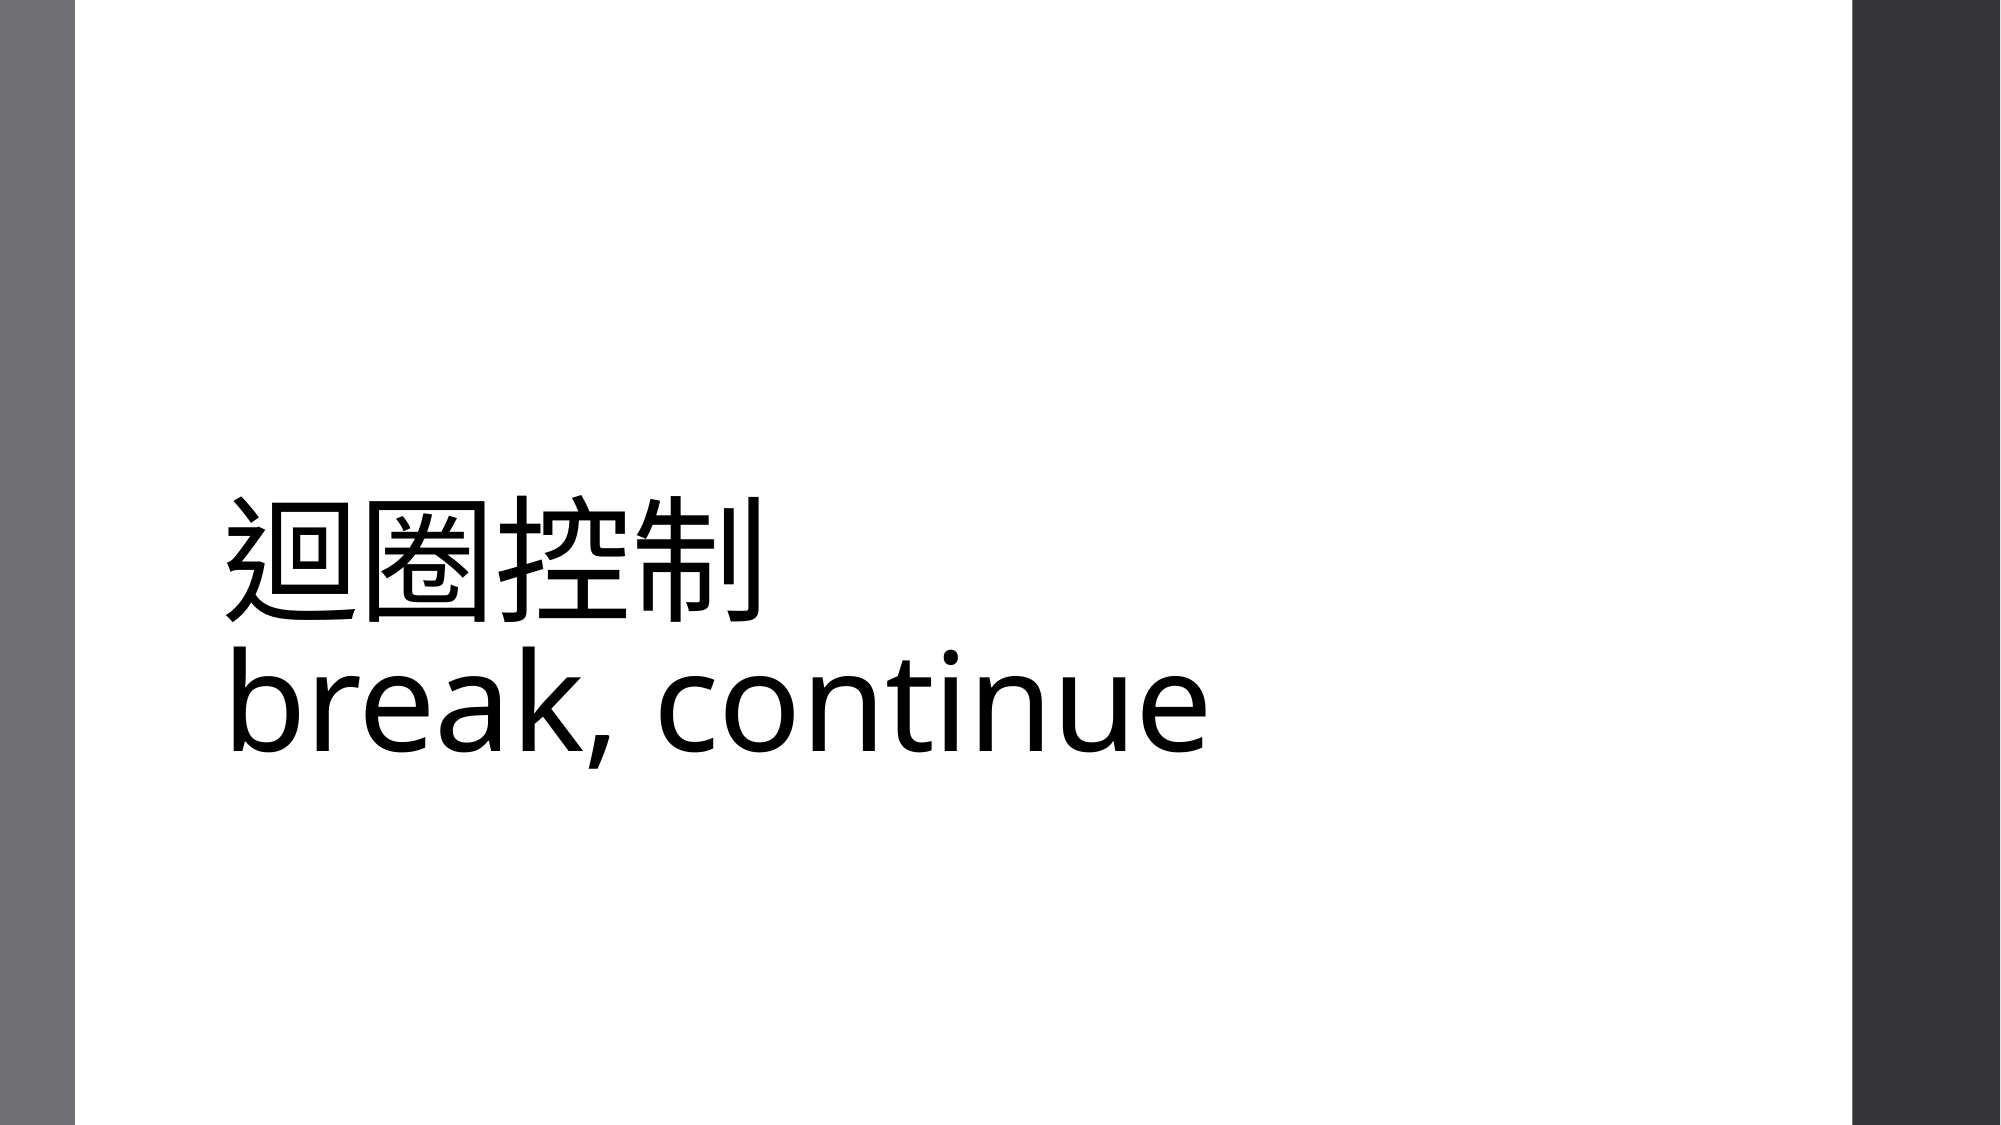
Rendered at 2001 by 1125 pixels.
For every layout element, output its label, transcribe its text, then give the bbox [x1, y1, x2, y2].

title 迴圈控制 break, continue [206, 124, 1752, 788]
